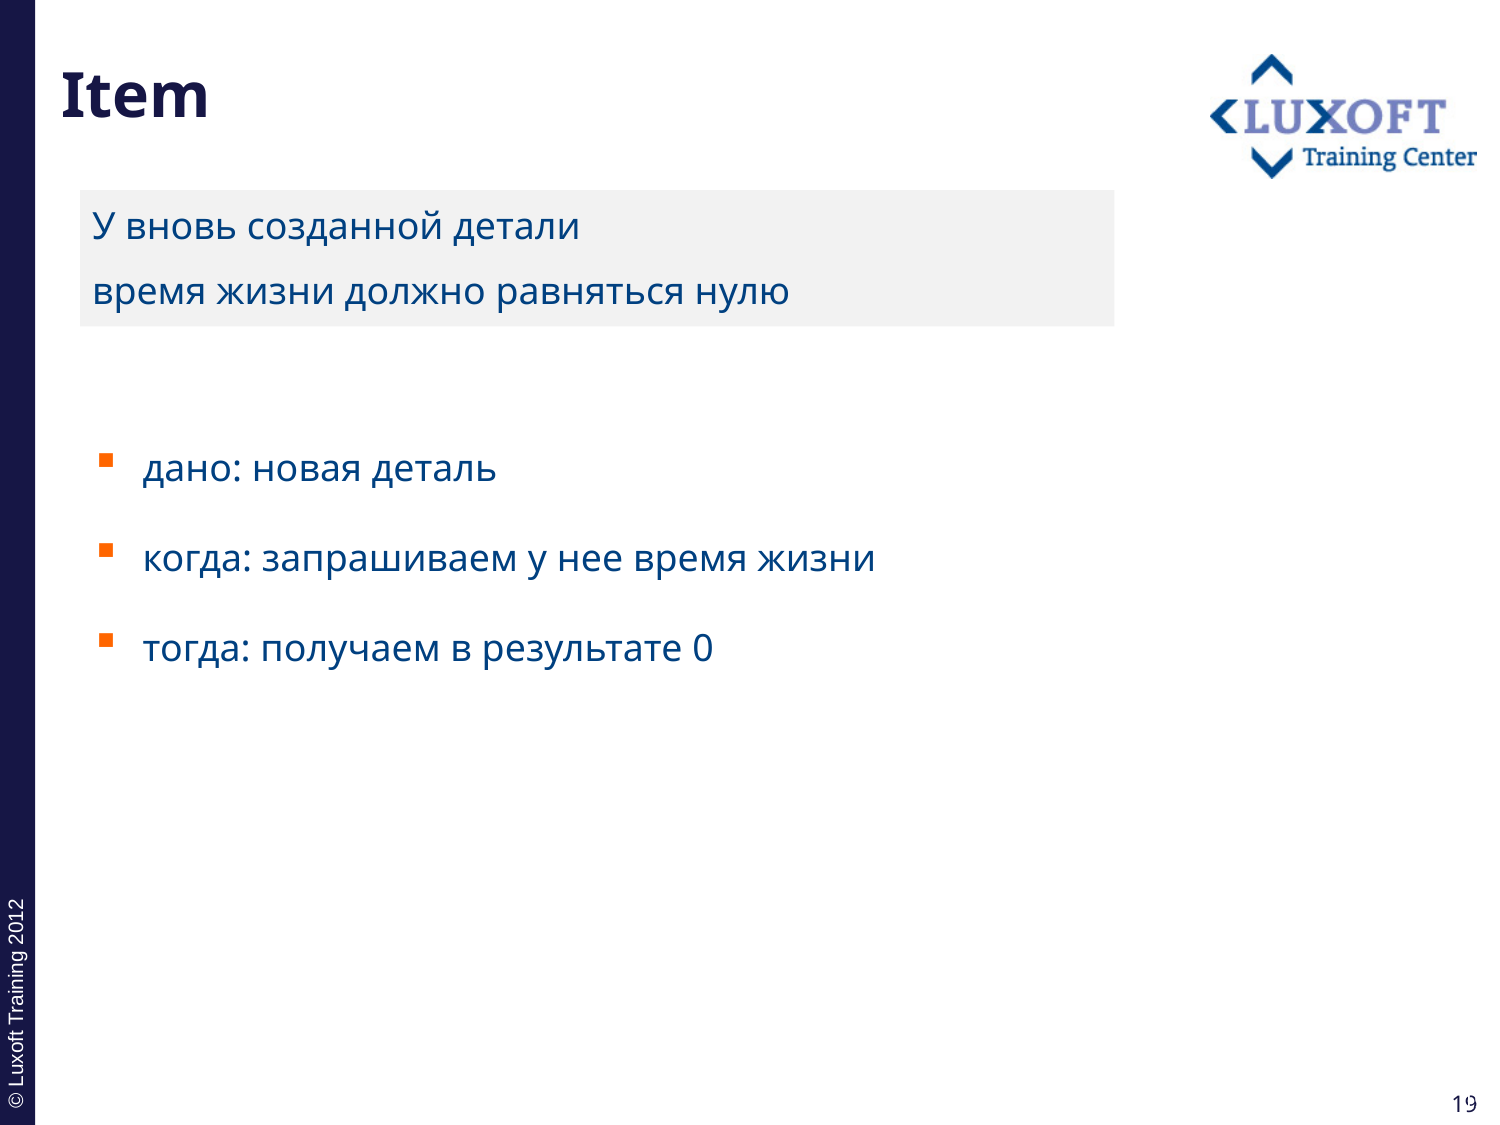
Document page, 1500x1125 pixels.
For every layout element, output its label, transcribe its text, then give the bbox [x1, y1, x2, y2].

picture [1210, 54, 1477, 179]
list У вновь созданной детали время жизни должно равняться нулю [80, 190, 1115, 327]
text_box дано: новая деталь когда: запрашиваем у нее время жизни тогда: получаем в результате 0 [80, 420, 919, 685]
title Item [46, 20, 1397, 165]
